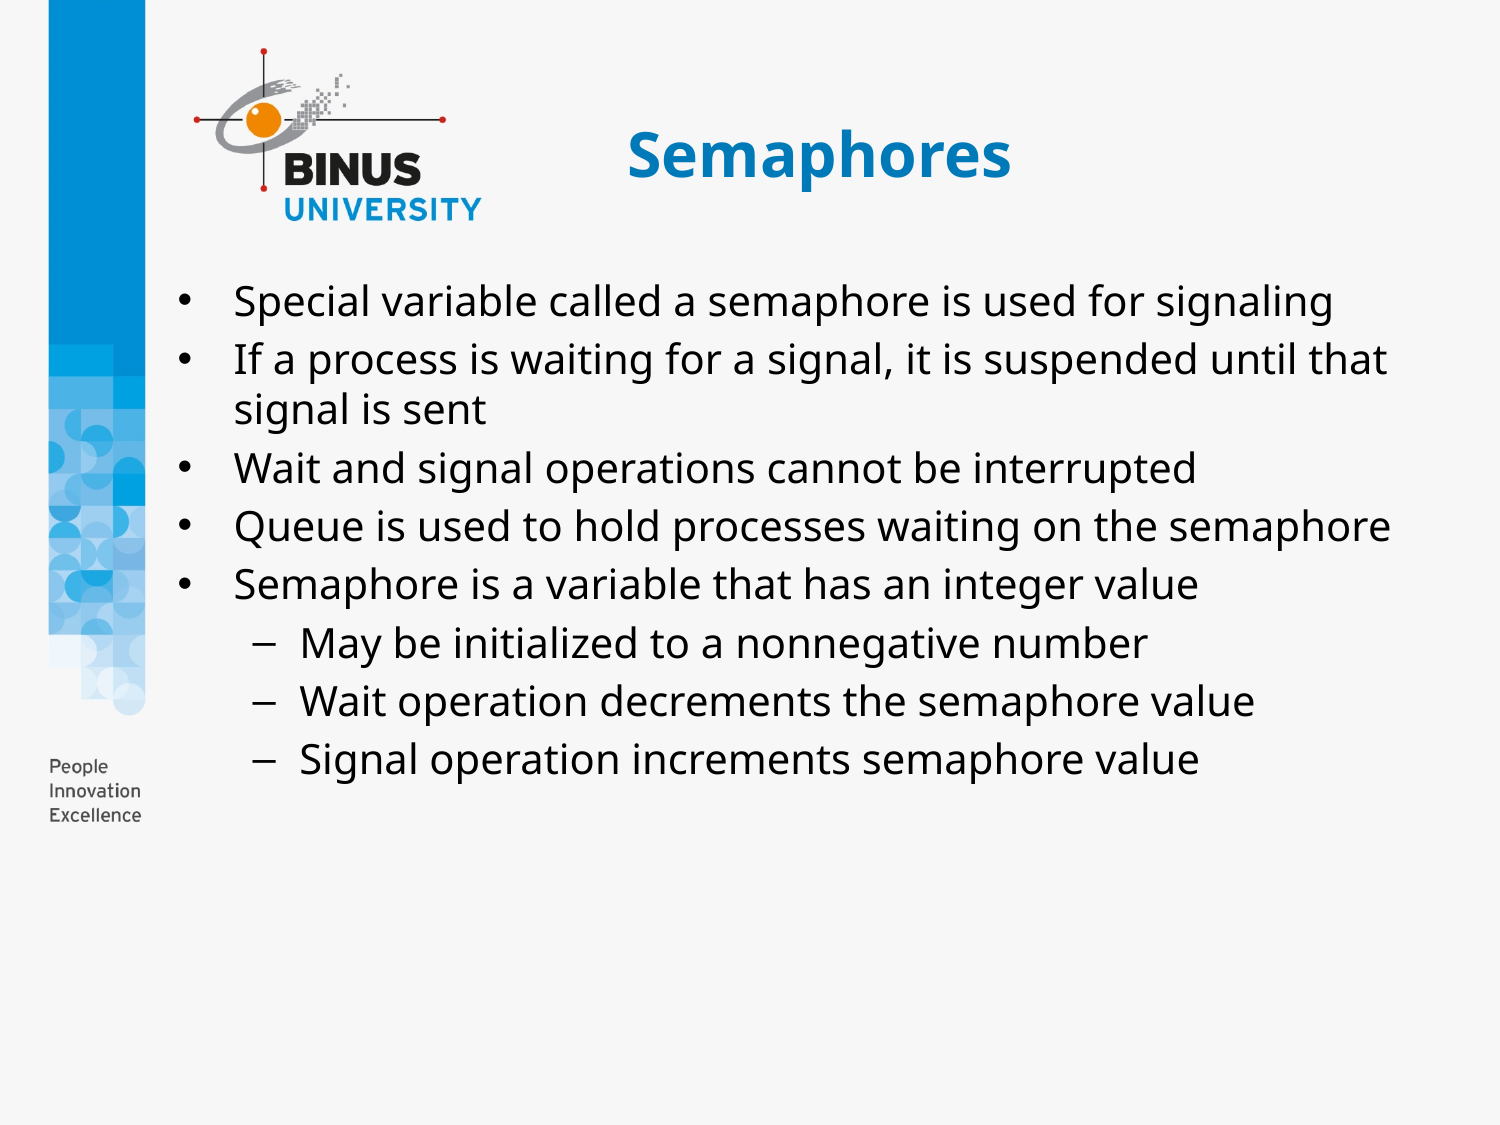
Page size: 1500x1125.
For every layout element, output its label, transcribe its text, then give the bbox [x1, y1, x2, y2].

title Semaphores [612, 87, 1438, 218]
picture [0, 0, 1500, 845]
list Special variable called a semaphore is used for signaling If a process is waiting for a signal, it is suspended until that signal is sent Wait and signal operations cannot be interrupted Queue is used to hold processes waiting on the semaphore Semaphore is a variable that has an integer value May be initialized to a nonnegative number Wait operation decrements the semaphore value Signal operation increments semaphore value [162, 267, 1425, 985]
